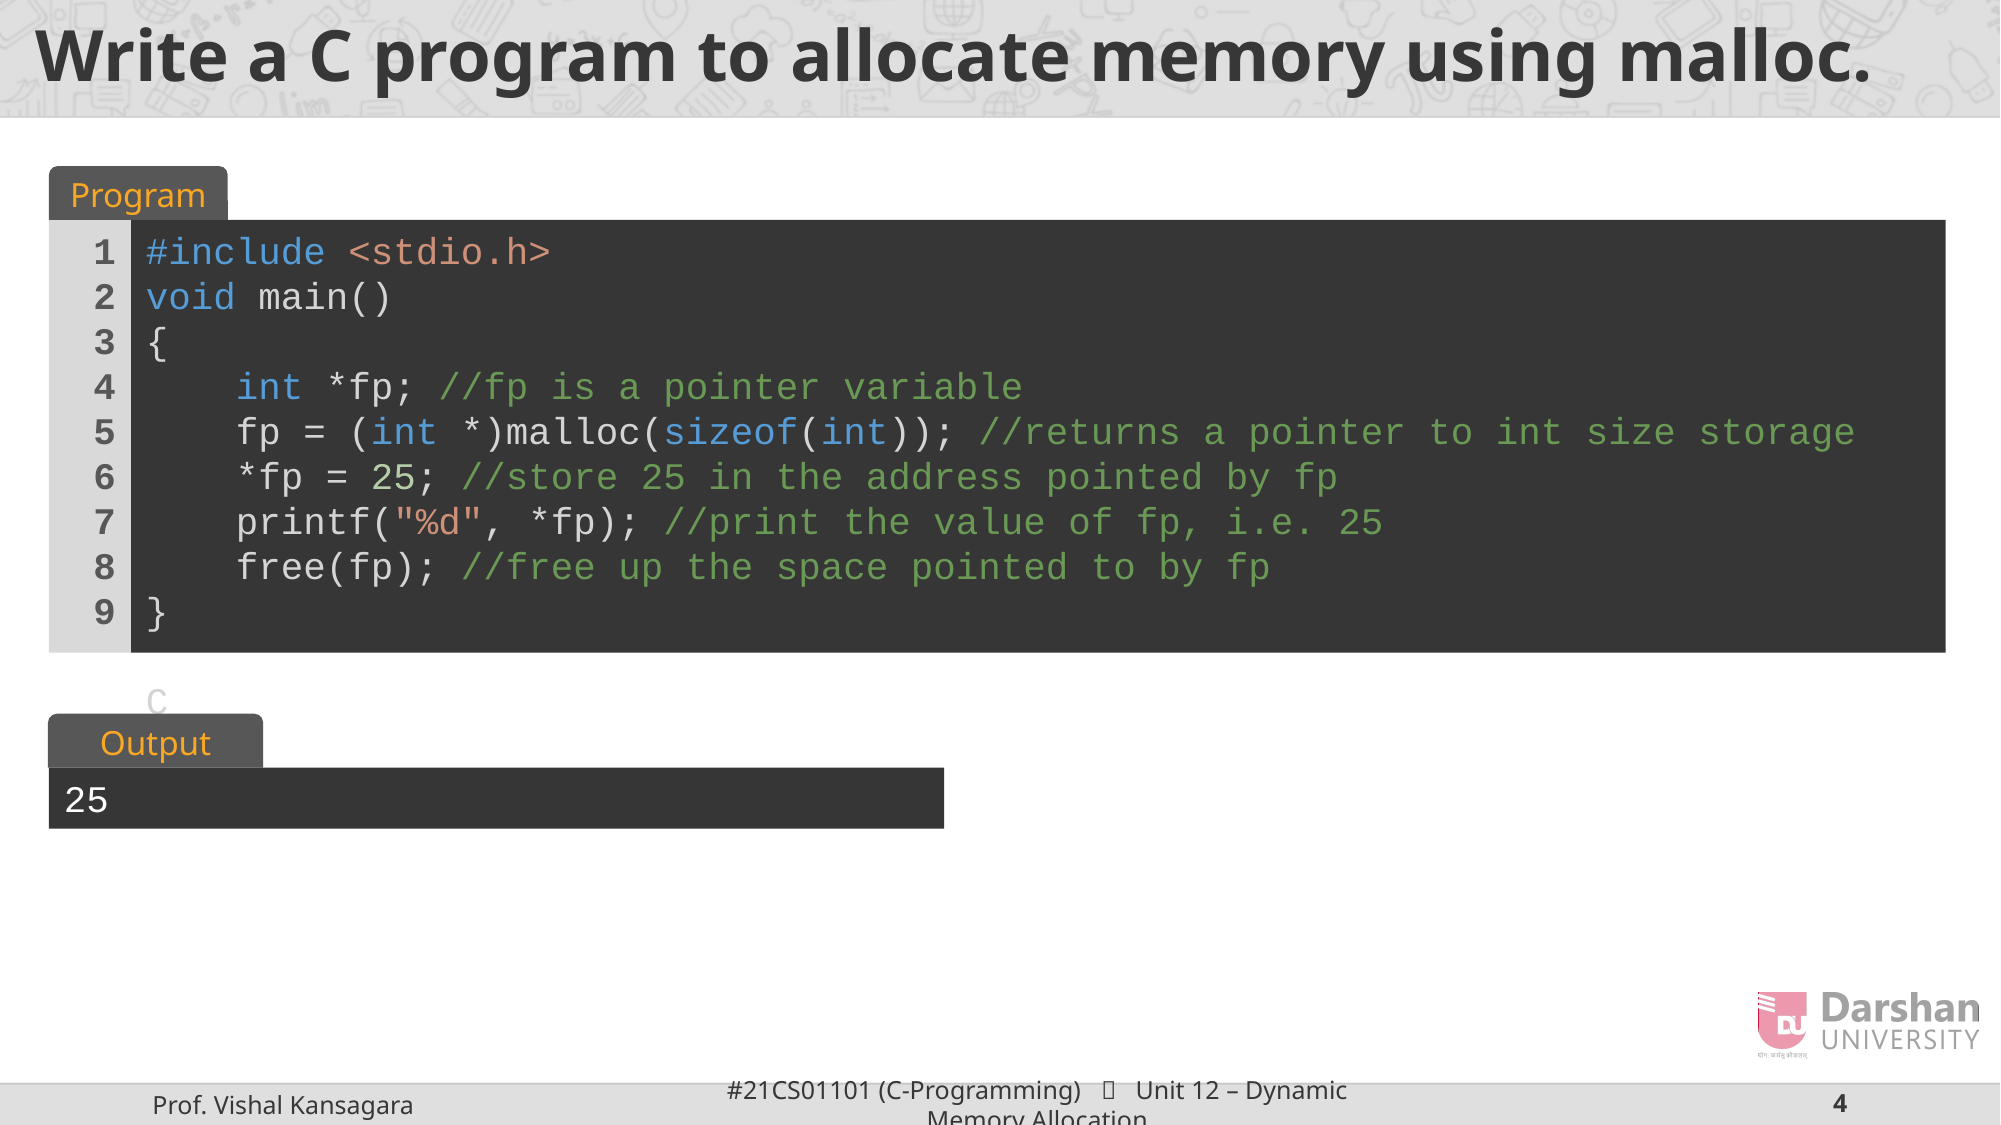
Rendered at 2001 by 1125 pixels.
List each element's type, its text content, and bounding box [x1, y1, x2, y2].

text_box Output [47, 713, 264, 768]
text_box 1 2 3 4 5 6 7 8 9 [48, 220, 131, 653]
title Write a C program to allocate memory using malloc. [0, 0, 2000, 117]
text_box Program [48, 166, 228, 220]
text_box #include <stdio.h> void main() { int *fp; //fp is a pointer variable fp = (int *)malloc(sizeof(int)); //returns a pointer to int size storage *fp = 25; //store 25 in the address pointed by fp printf("%d", *fp); //print the value of fp, i.e. 25 free(fp); //free up the space pointed to by fp } C [131, 219, 1946, 653]
text_box 25 [48, 767, 945, 829]
